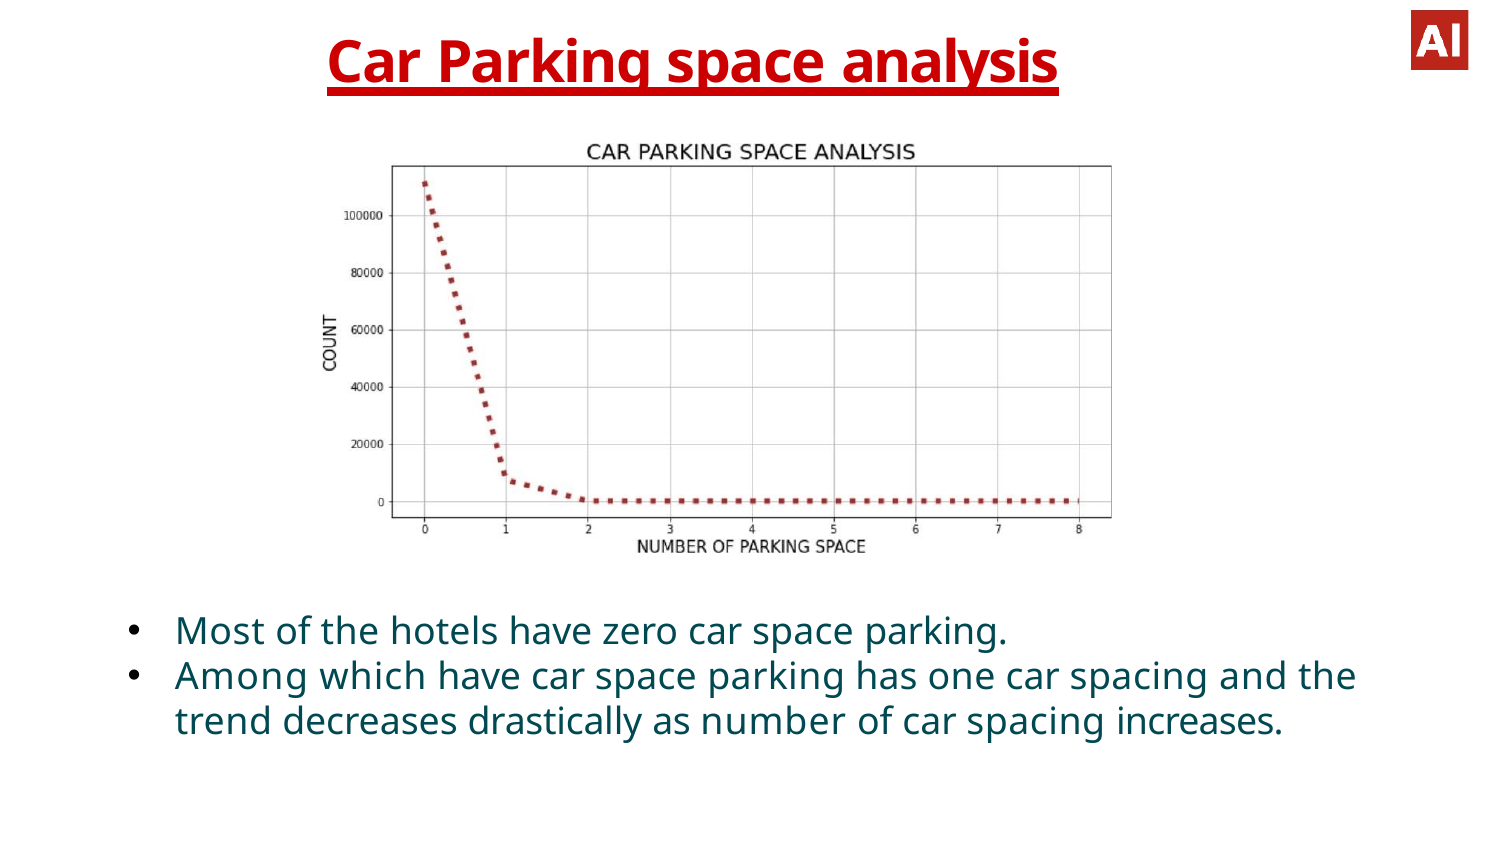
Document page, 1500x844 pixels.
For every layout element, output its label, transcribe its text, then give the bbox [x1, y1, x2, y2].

title Car Parking space analysis [324, 22, 1148, 166]
picture [1411, 10, 1469, 70]
text_box [322, 143, 1112, 553]
text_box Most of the hotels have zero car space parking. Among which have car space parking has one car spacing and the trend decreases drastically as number of car spacing increases. [125, 605, 1421, 743]
